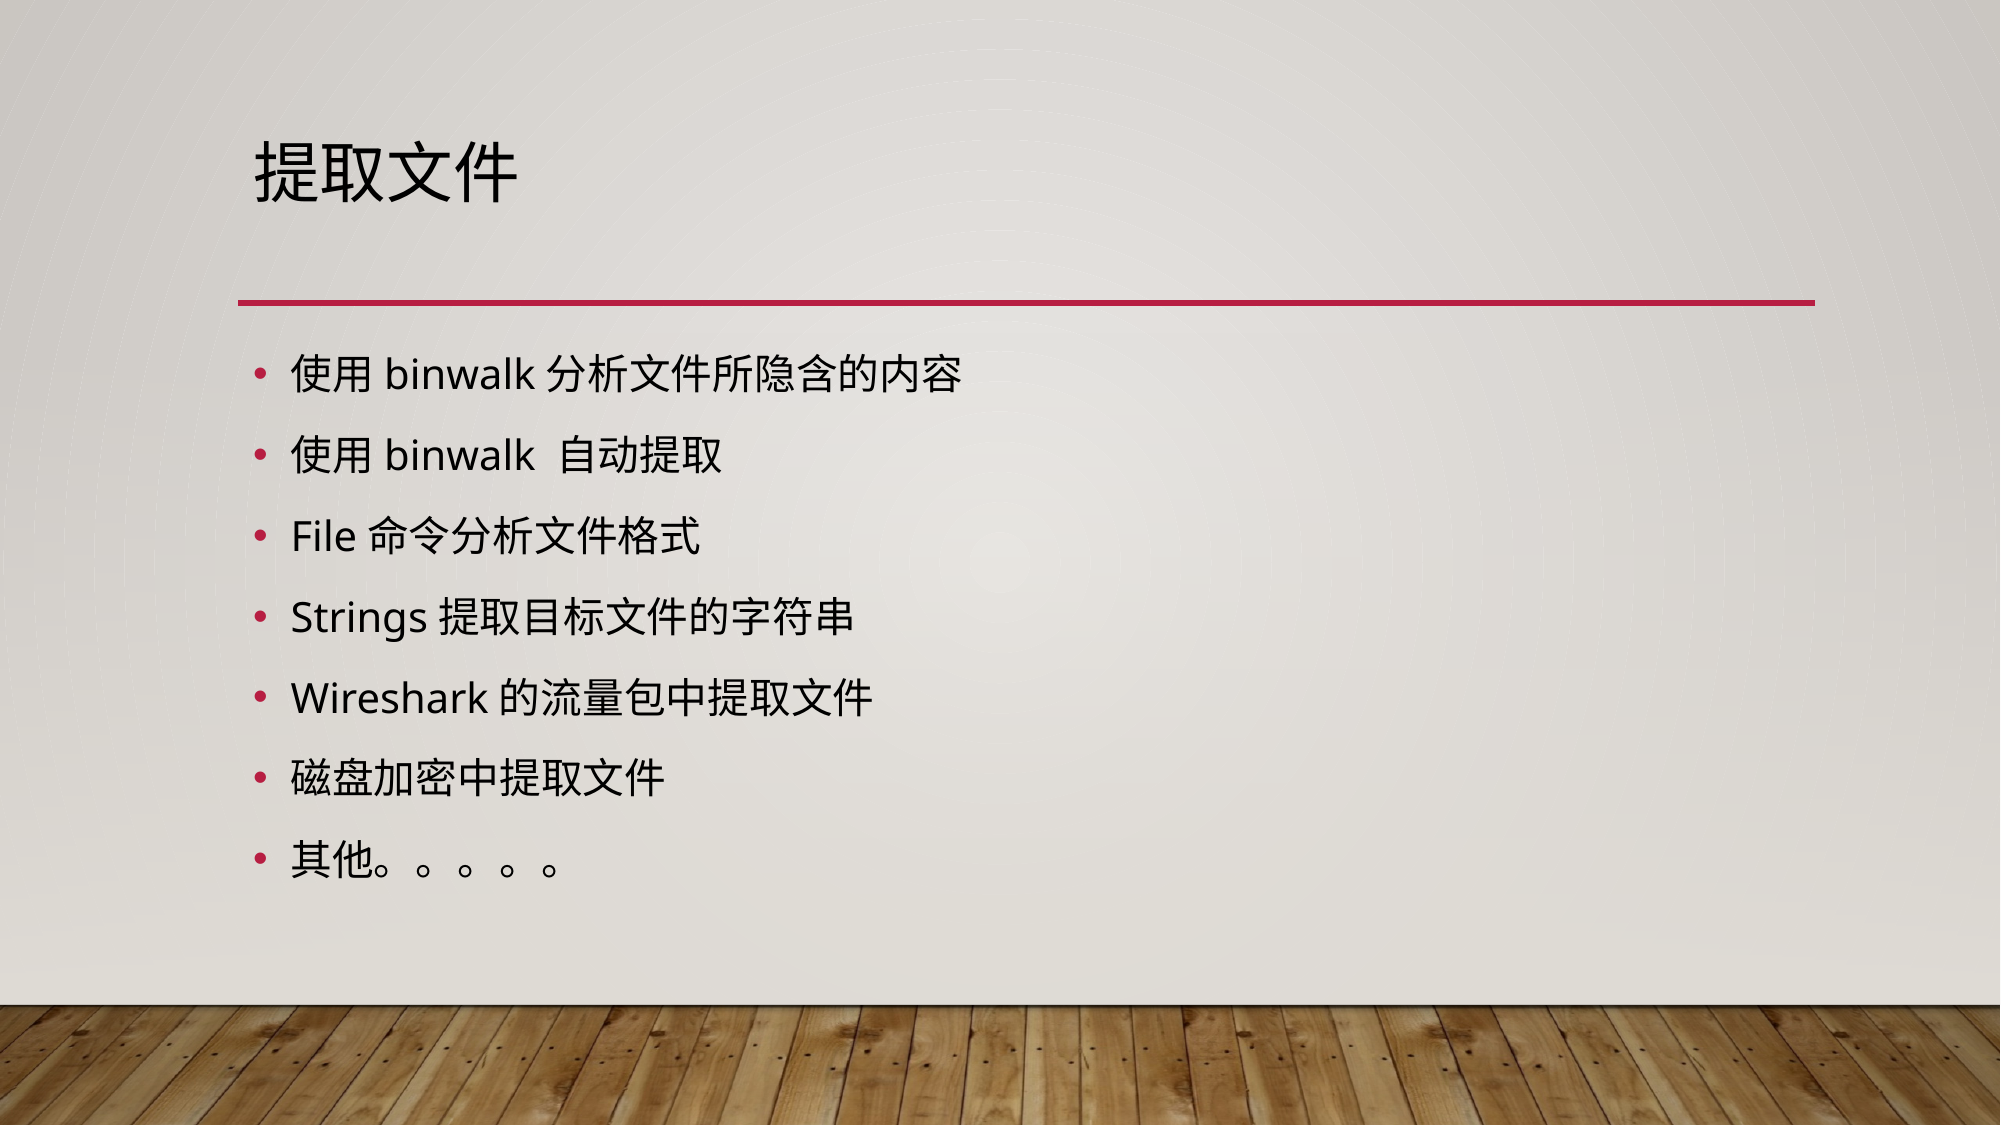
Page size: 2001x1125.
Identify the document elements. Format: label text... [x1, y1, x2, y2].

title 提取文件 [238, 131, 1814, 305]
list 使用binwalk分析文件所隐含的内容 使用binwalk 自动提取 File命令分析文件格式 Strings提取目标文件的字符串 Wireshark的流量包中提取文件 磁盘加密中提取文件 其他。。。。。 [238, 330, 1814, 897]
picture [0, 1005, 2000, 1125]
